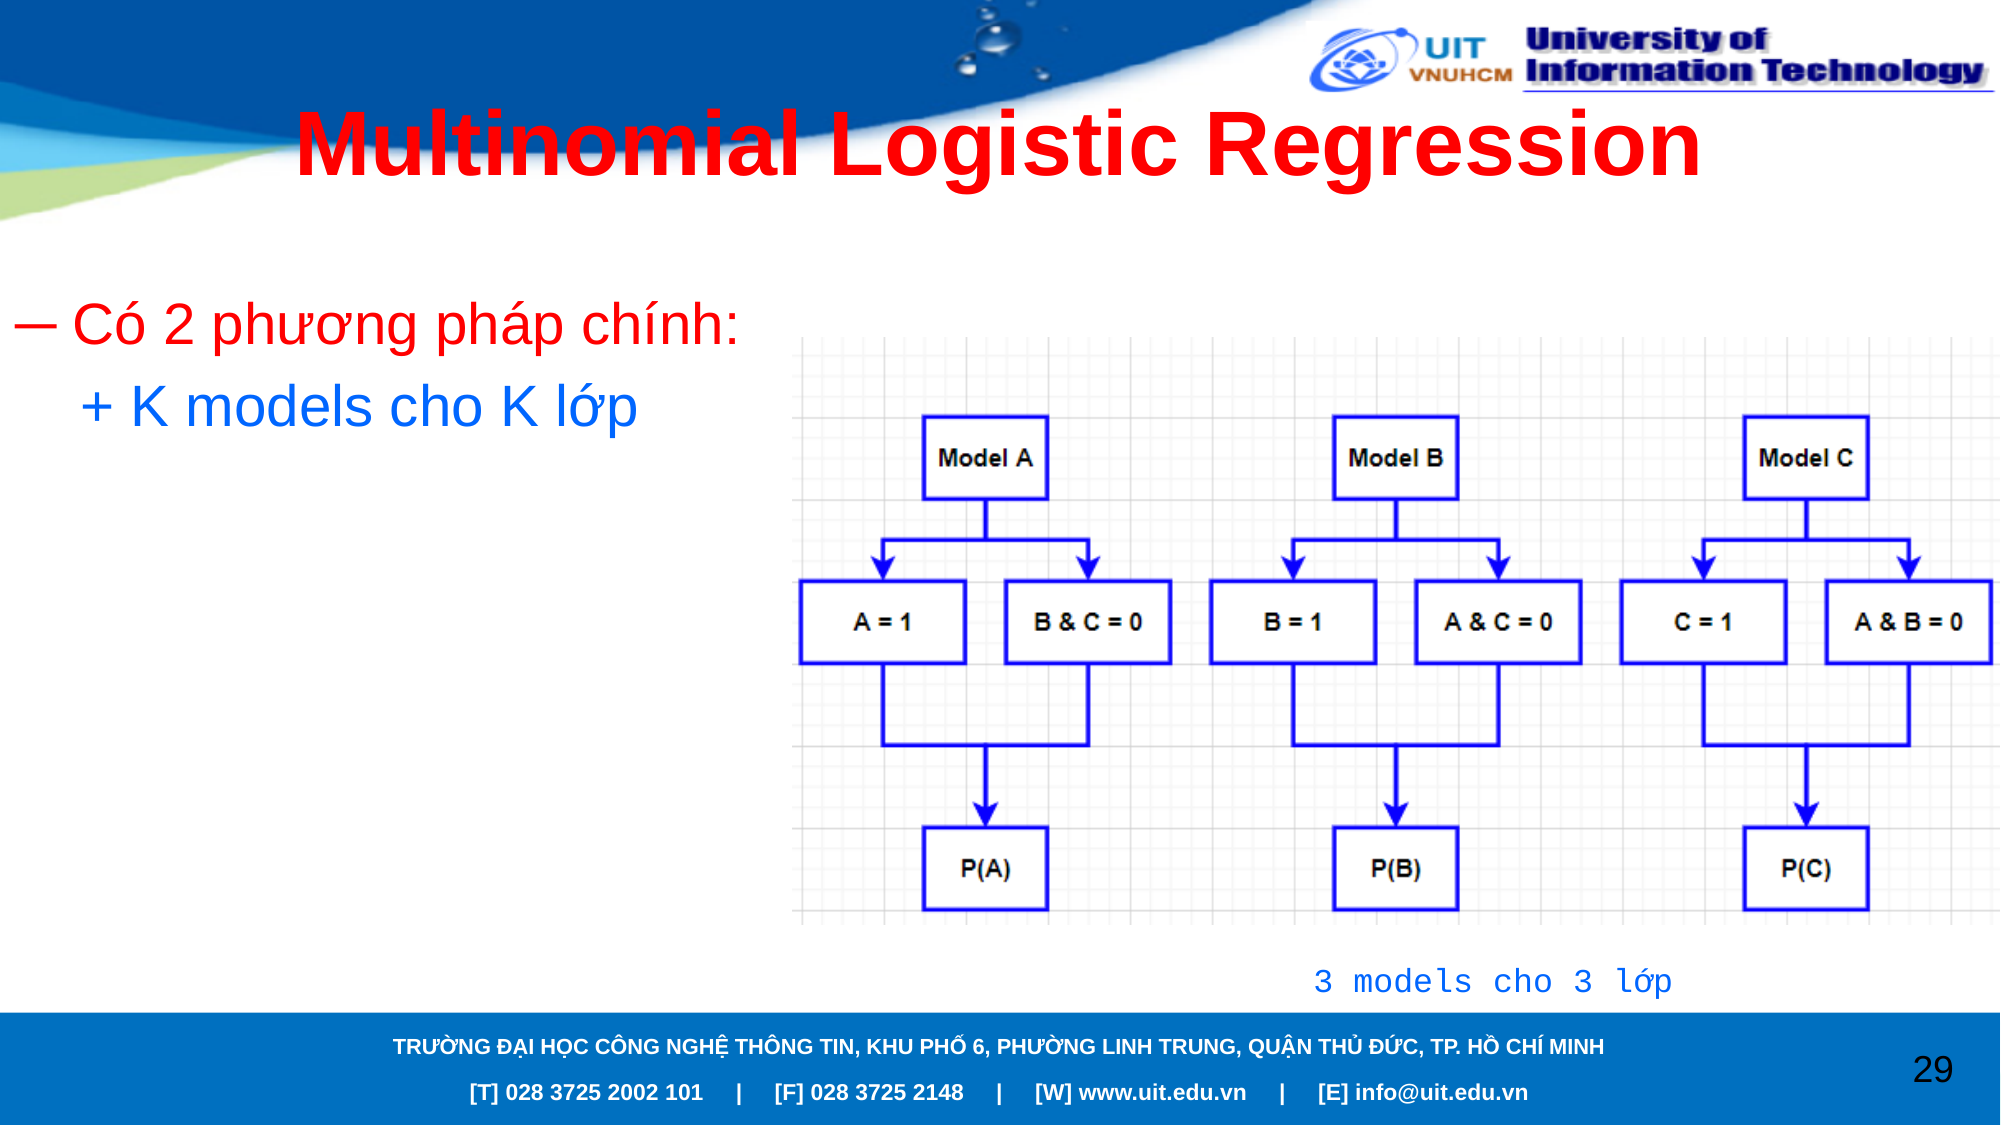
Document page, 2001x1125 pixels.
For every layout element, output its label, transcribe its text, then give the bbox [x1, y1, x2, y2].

title Multinomial Logistic Regression [99, 45, 1900, 233]
list 3 models cho 3 lớp [984, 951, 2000, 990]
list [791, 337, 2000, 926]
picture [0, 0, 2001, 1125]
list ─ Có 2 phương pháp chính: + K models cho K lớp [0, 278, 800, 950]
